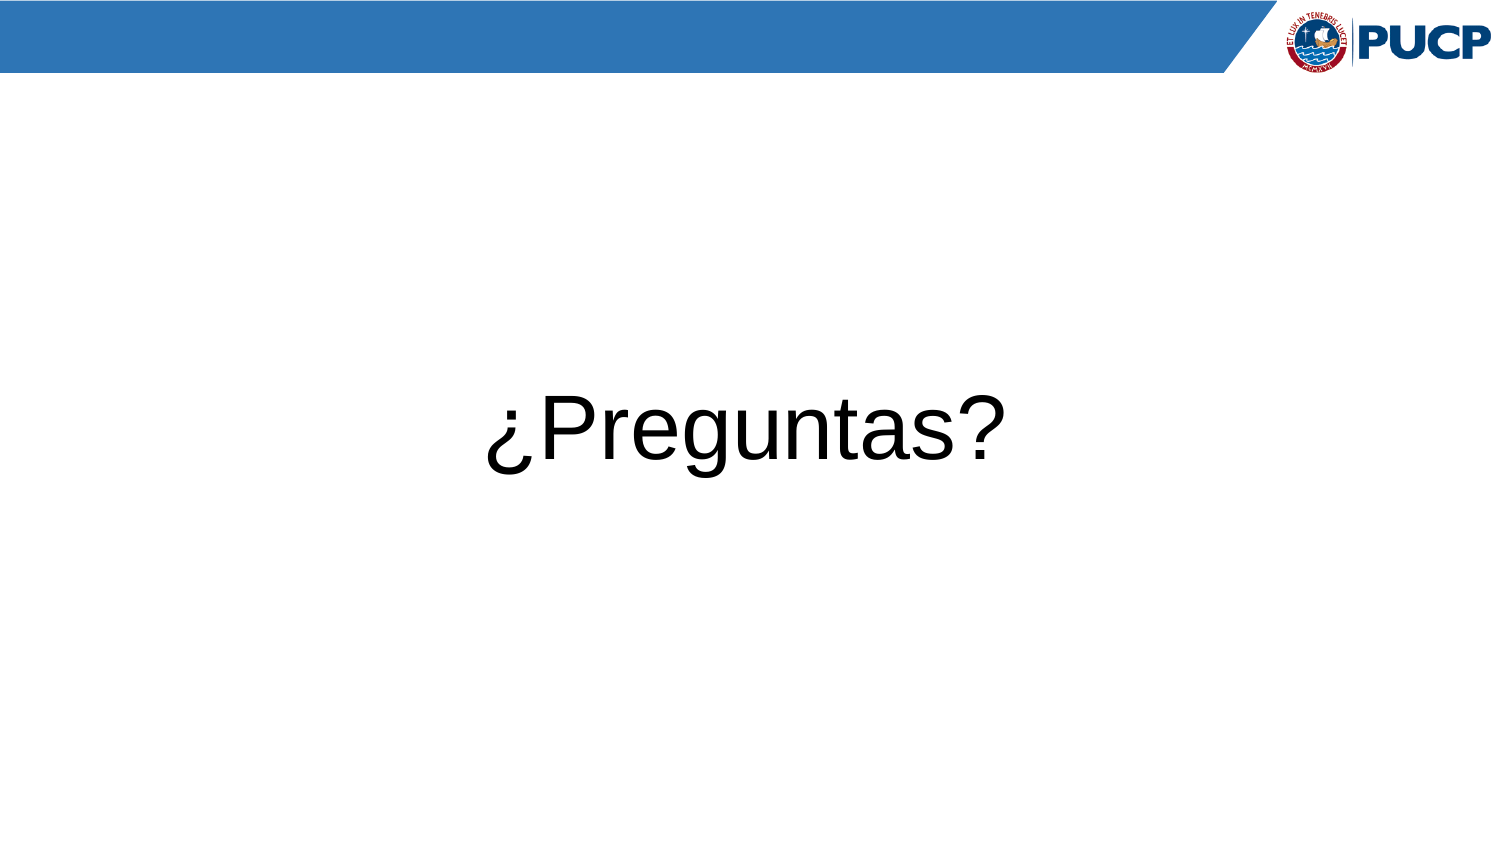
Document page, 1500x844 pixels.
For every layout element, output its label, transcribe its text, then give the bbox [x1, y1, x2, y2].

picture [1277, 0, 1500, 84]
title ¿Preguntas? [467, 353, 1033, 491]
